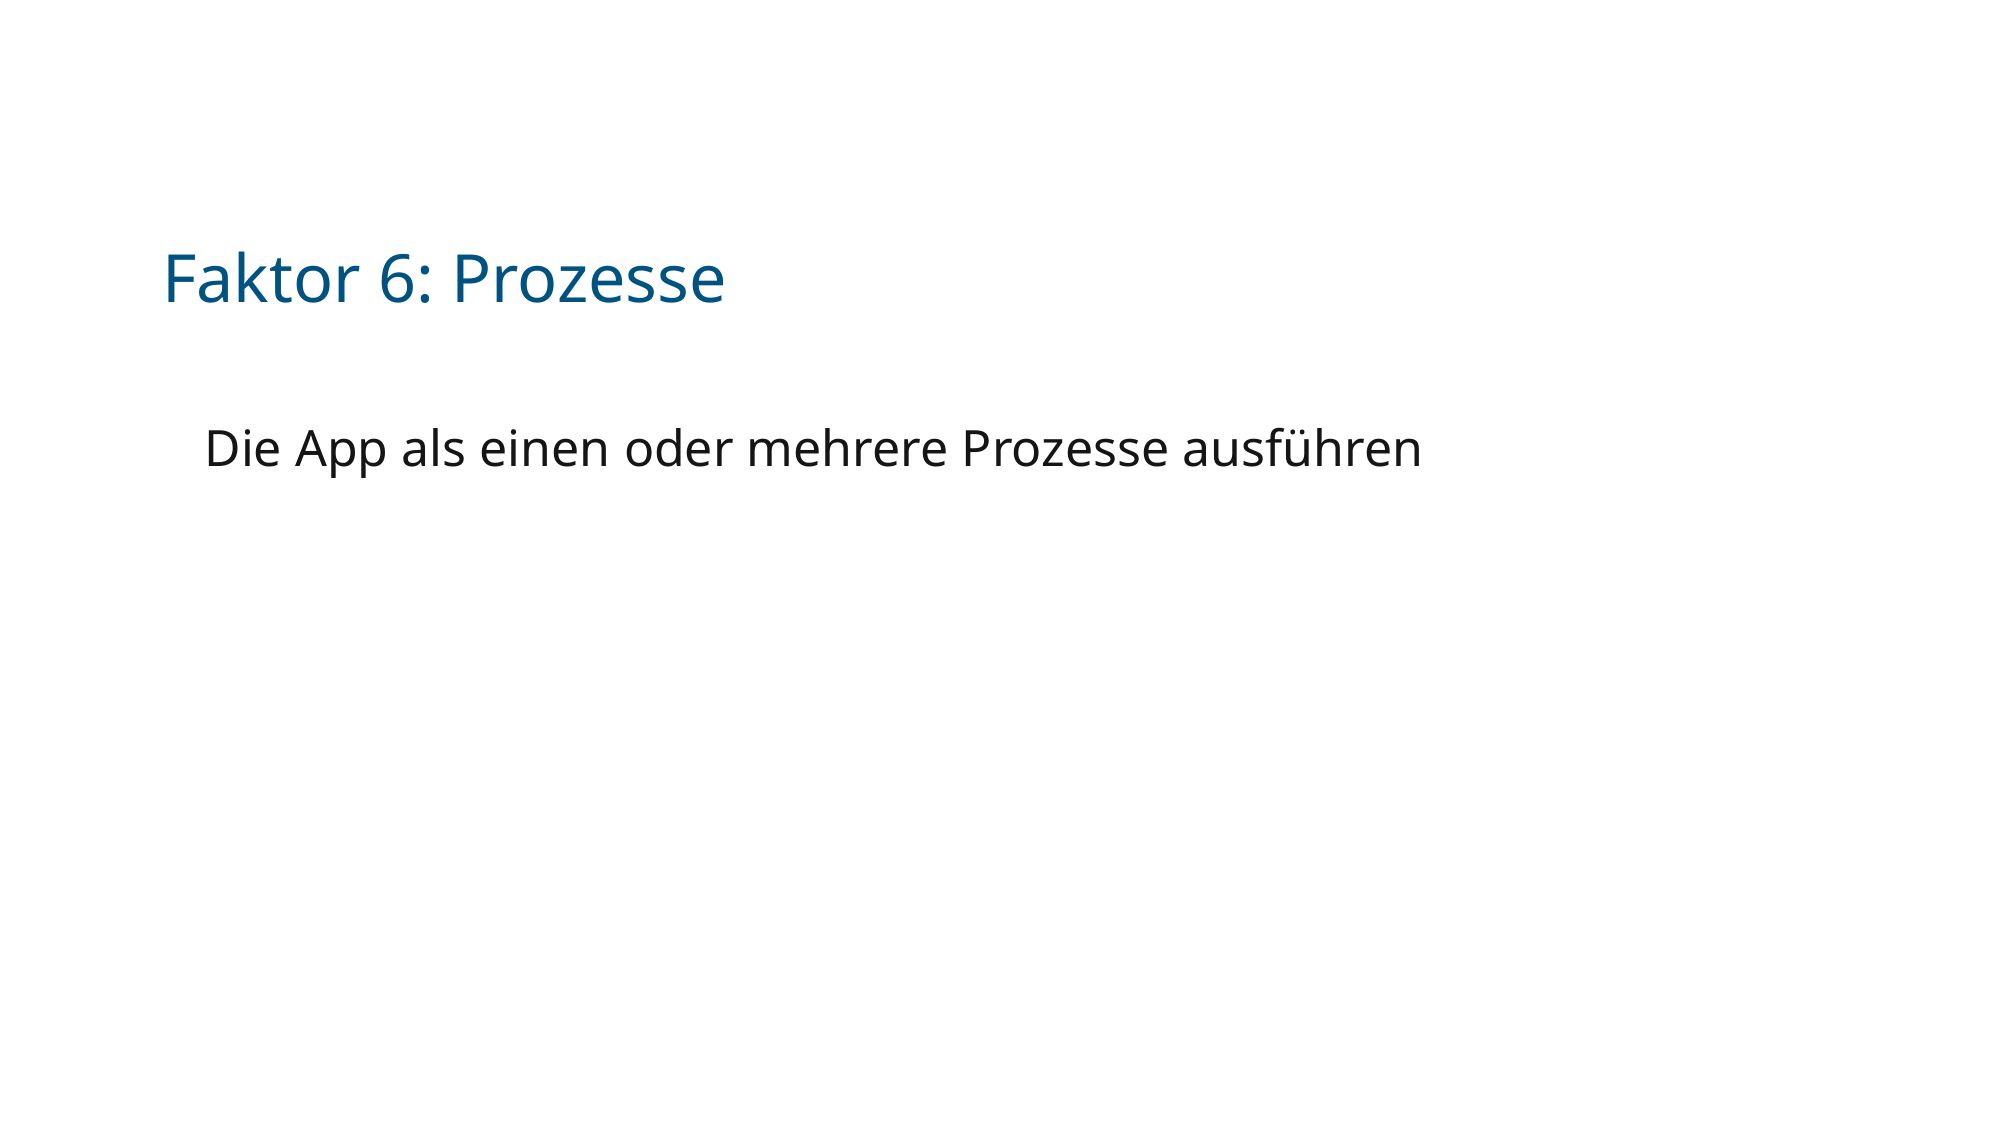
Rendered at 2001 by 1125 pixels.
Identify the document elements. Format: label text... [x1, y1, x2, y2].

title Faktor 6: Prozesse [162, 236, 1944, 327]
list Die App als einen oder mehrere Prozesse ausführen [150, 399, 1788, 987]
